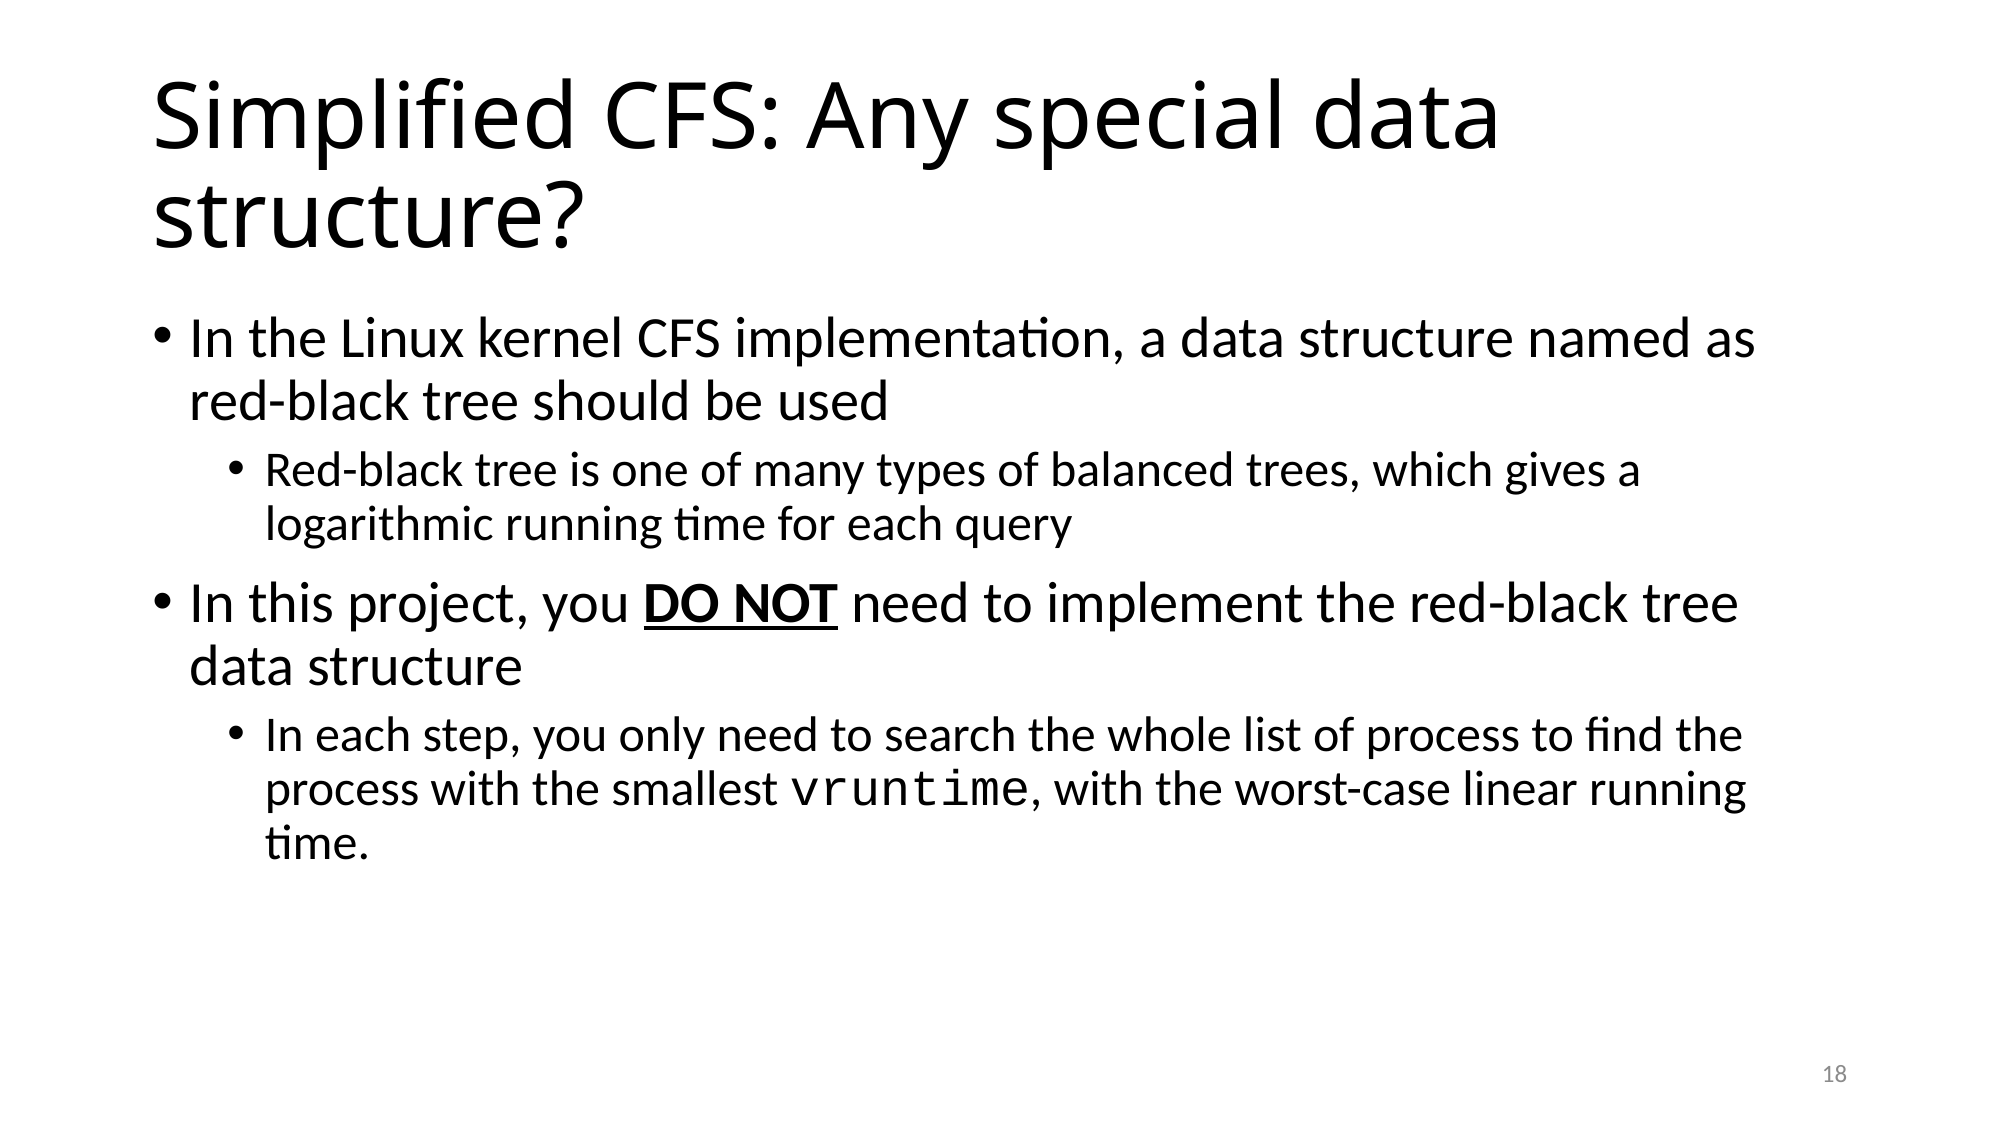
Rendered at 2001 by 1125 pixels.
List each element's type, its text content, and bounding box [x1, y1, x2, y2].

title Simplified CFS: Any special data structure? [137, 59, 1863, 278]
list In the Linux kernel CFS implementation, a data structure named as red-black tree should be used Red-black tree is one of many types of balanced trees, which gives a logarithmic running time for each query In this project, you DO NOT need to implement the red-black tree data structure In each step, you only need to search the whole list of process to find the process with the smallest vruntime, with the worst-case linear running time. [137, 299, 1863, 1014]
slide_number 18 [1412, 1042, 1863, 1103]
